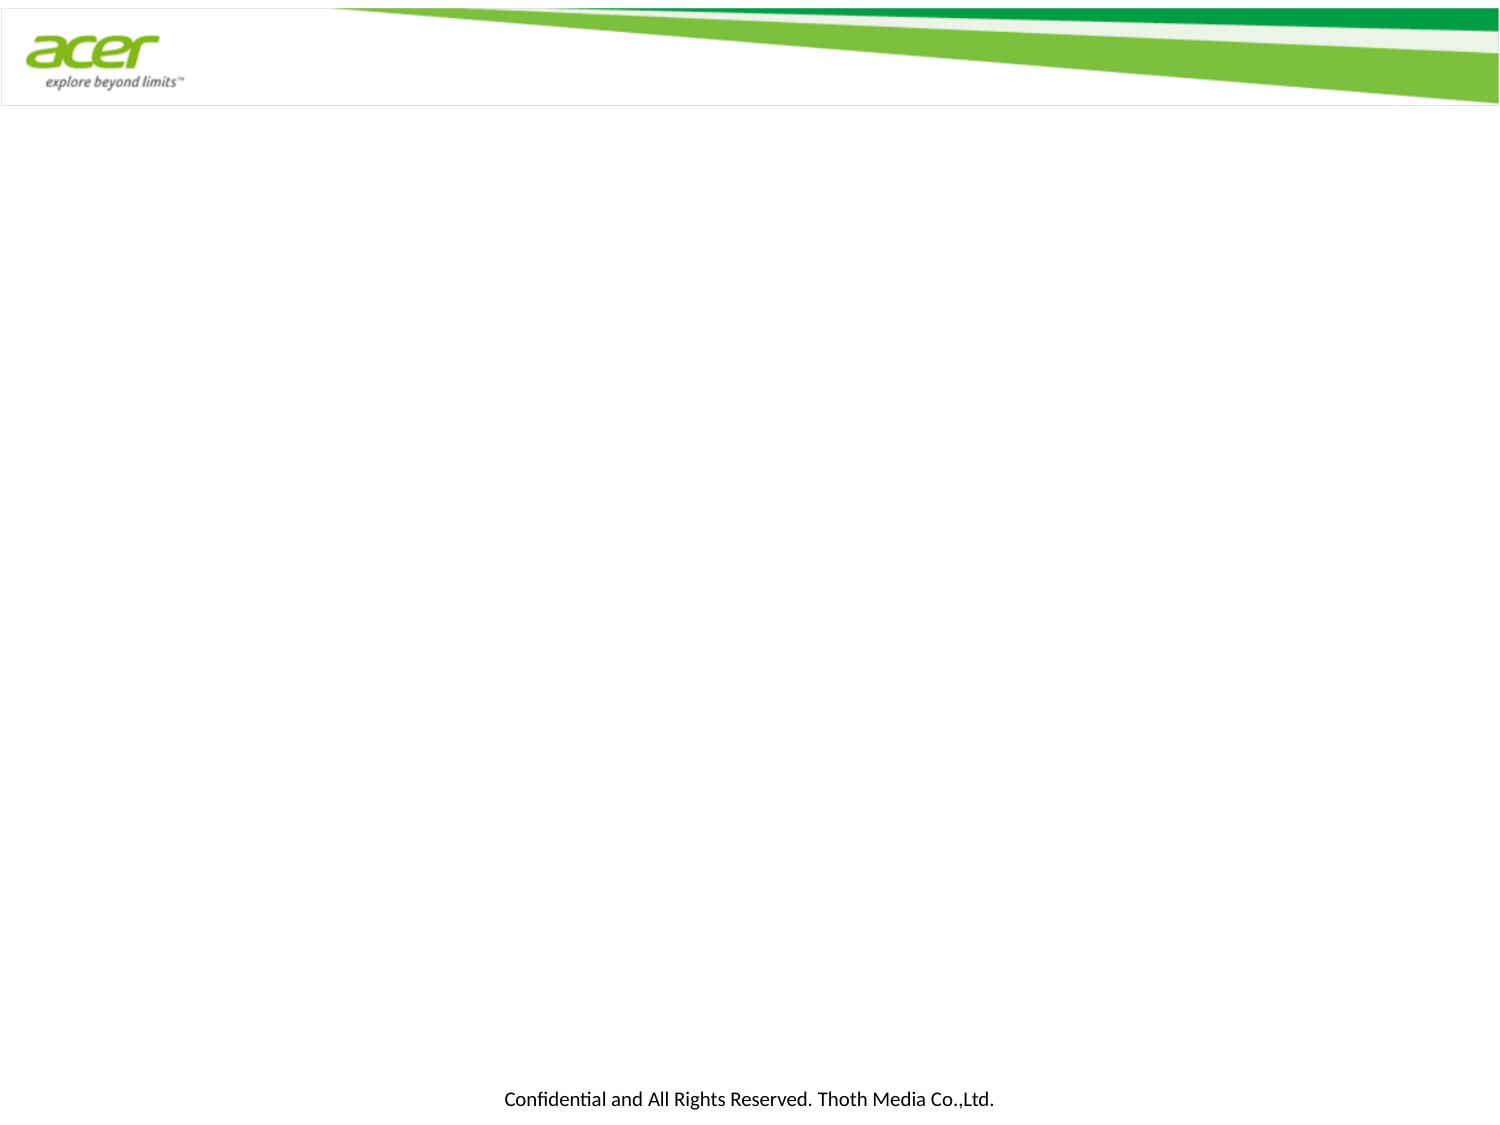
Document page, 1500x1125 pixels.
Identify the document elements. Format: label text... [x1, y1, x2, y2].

text_box Confidential and All Rights Reserved. Thoth Media Co.,Ltd. [0, 1078, 1500, 1119]
picture [0, 7, 1500, 107]
